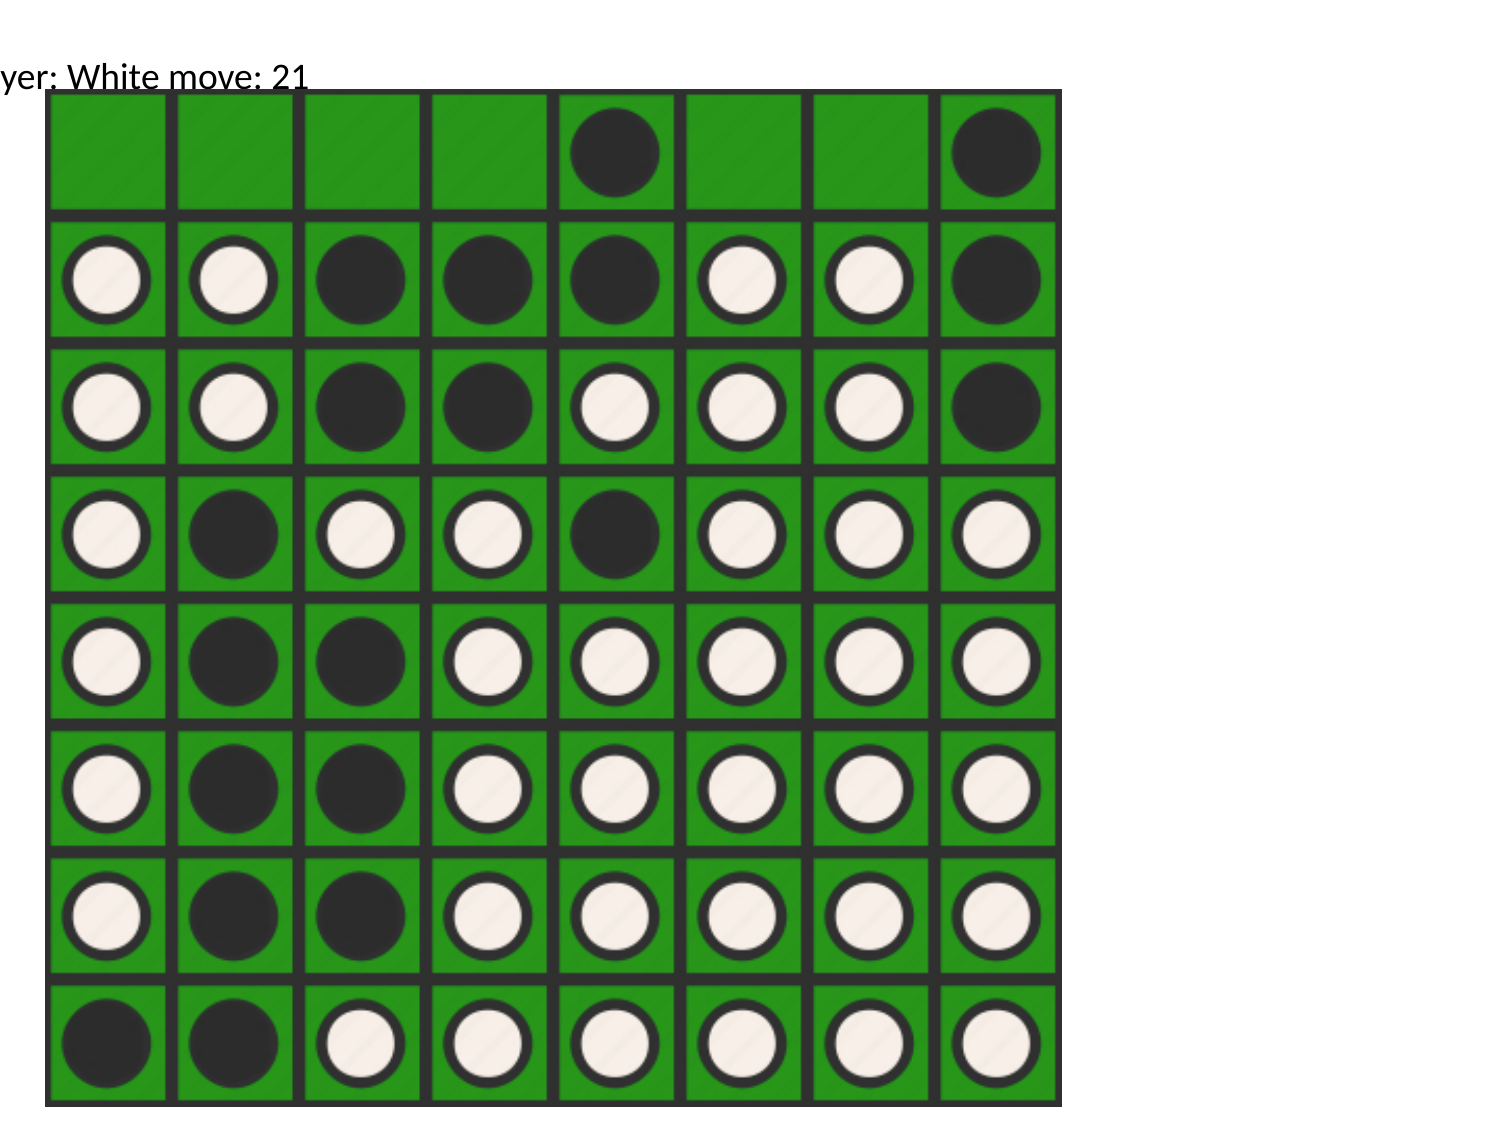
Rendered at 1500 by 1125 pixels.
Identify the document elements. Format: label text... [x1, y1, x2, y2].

text_box turn: 54 player: White move: 21 [0, 44, 325, 105]
picture [44, 89, 1062, 1107]
